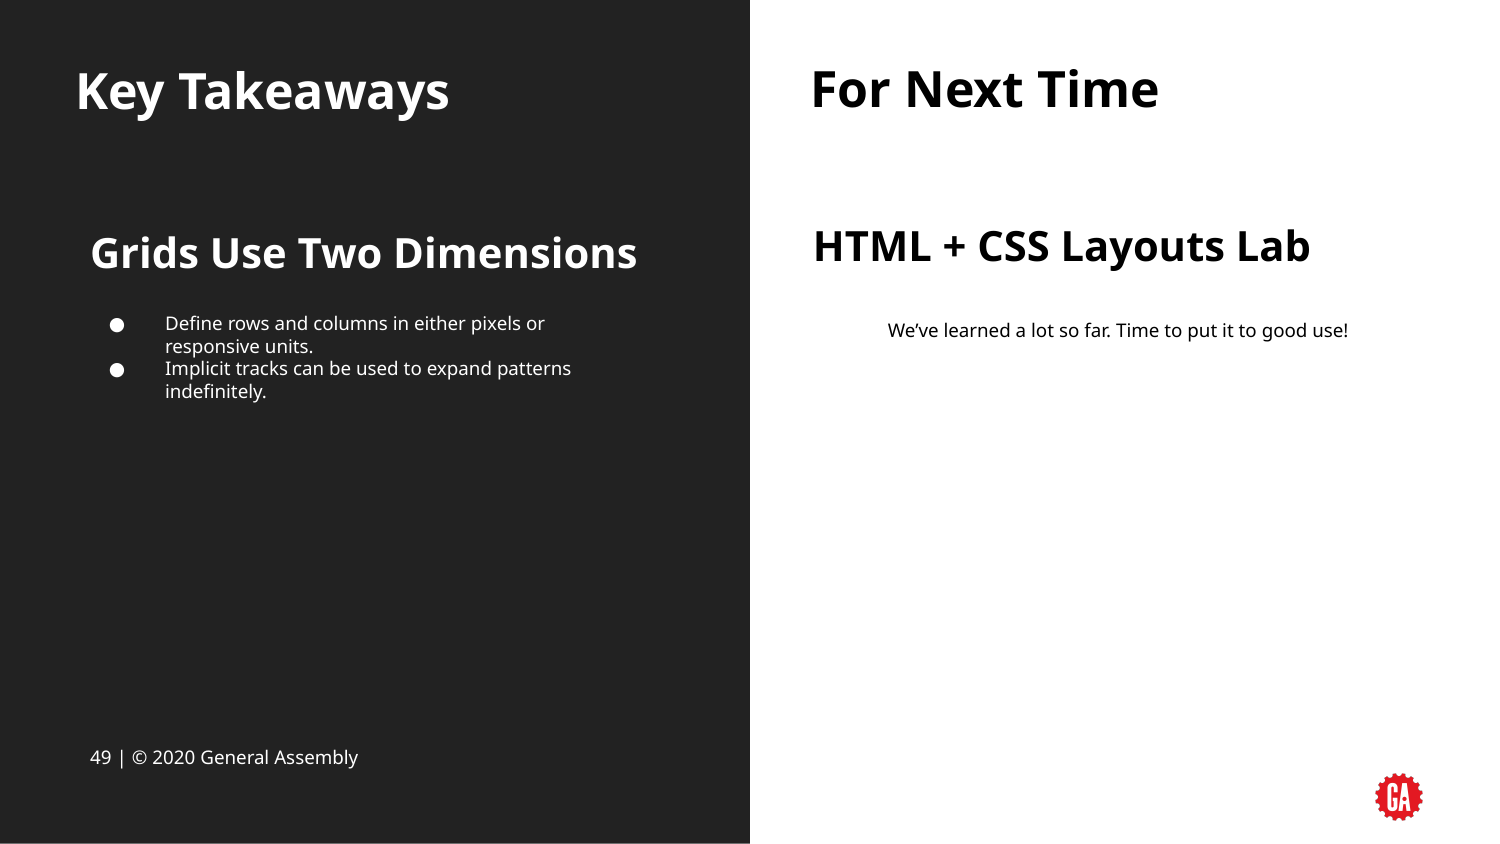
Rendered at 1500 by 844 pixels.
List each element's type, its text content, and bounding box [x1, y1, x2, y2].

list We’ve learned a lot so far. Time to put it to good use! [797, 304, 1471, 765]
slide_number ‹#› | © 2020 General Assembly [75, 726, 465, 791]
list Define rows and columns in either pixels or responsive units. Implicit tracks can be used to expand patterns indefinitely. [75, 297, 623, 758]
subtitle HTML + CSS Layouts Lab [797, 204, 1457, 257]
title Key Takeaways [75, 42, 632, 138]
picture [1373, 771, 1425, 823]
subtitle Grids Use Two Dimensions [75, 204, 728, 257]
title For Next Time [795, 42, 1352, 138]
